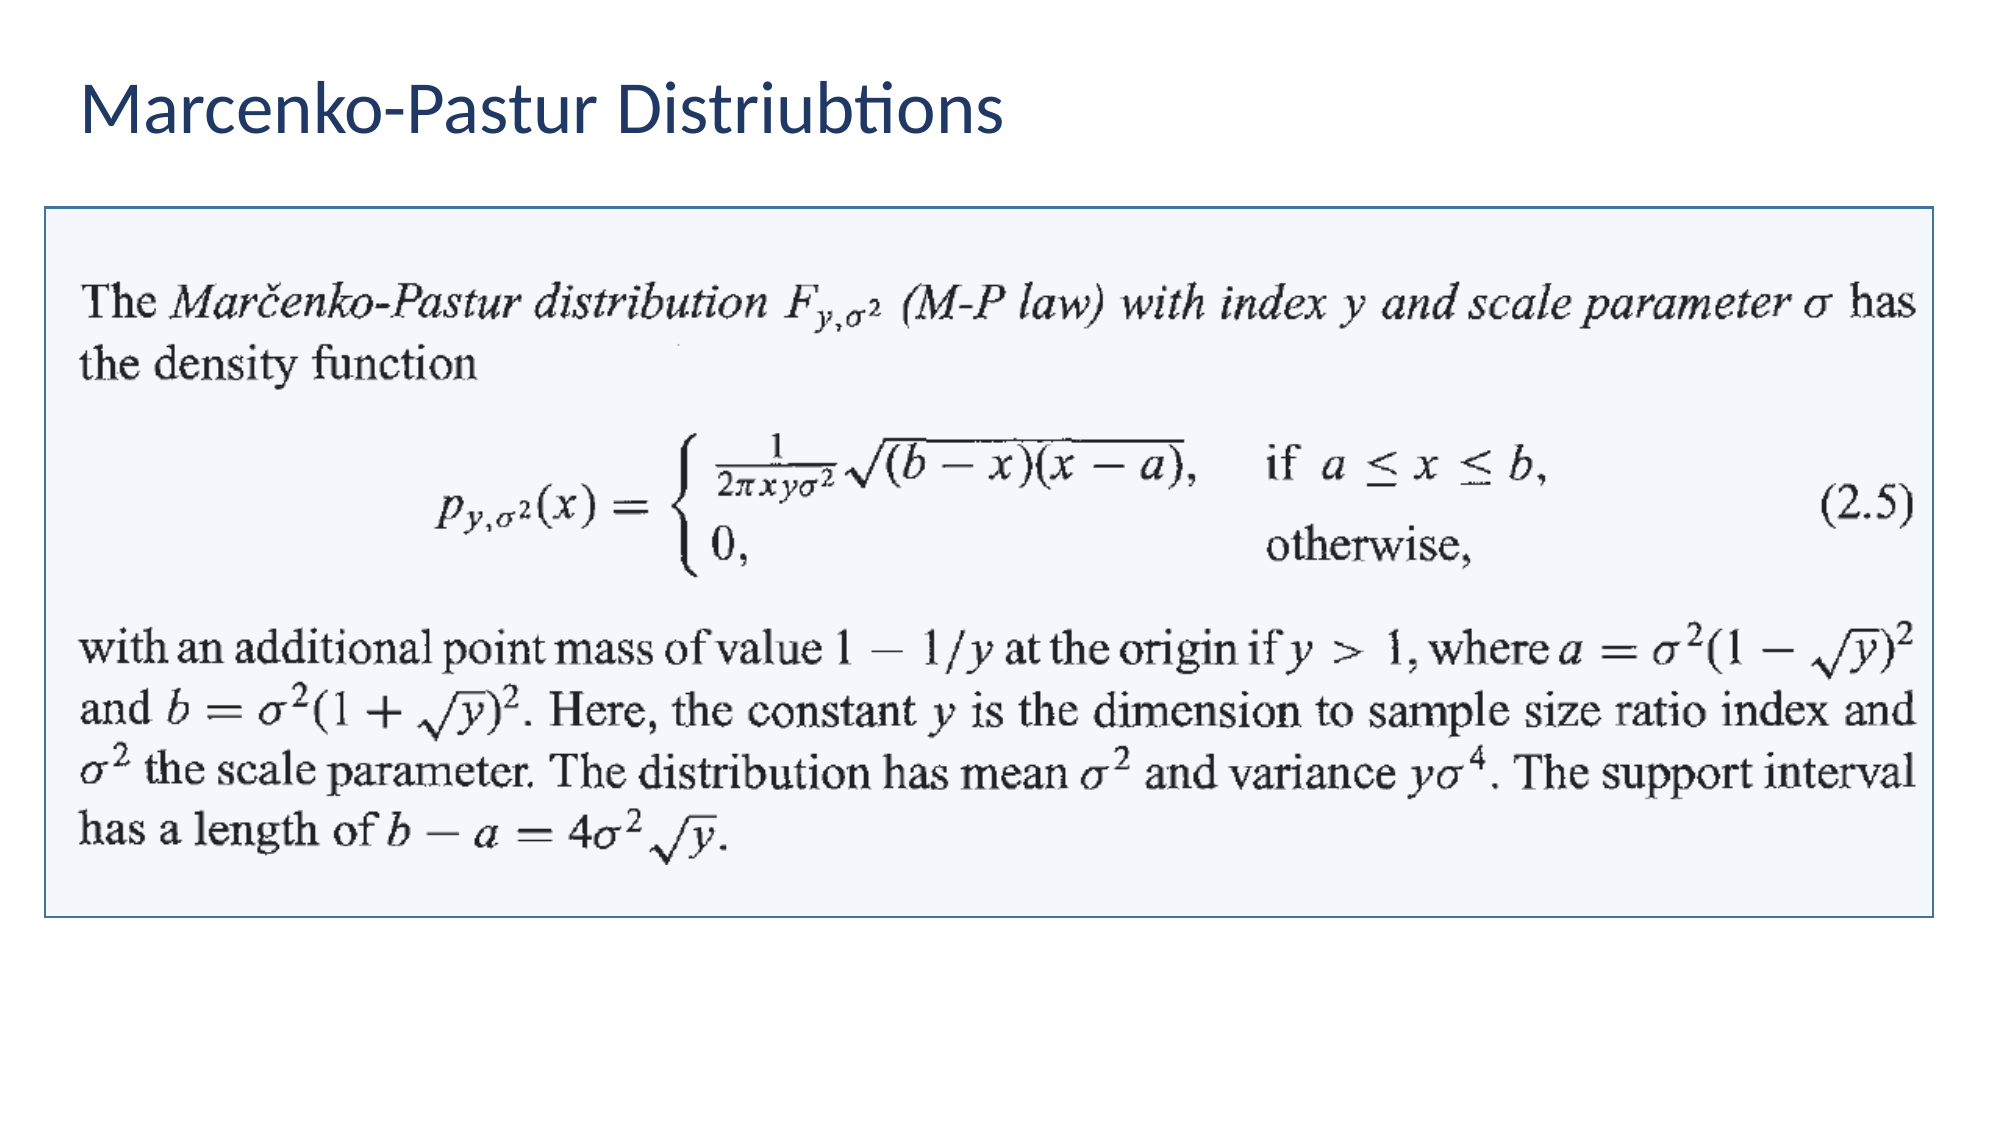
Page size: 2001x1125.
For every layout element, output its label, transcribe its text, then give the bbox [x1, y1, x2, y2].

text_box [44, 206, 1934, 918]
text_box Marcenko-Pastur Distriubtions [64, 51, 1034, 157]
picture [67, 260, 1933, 865]
